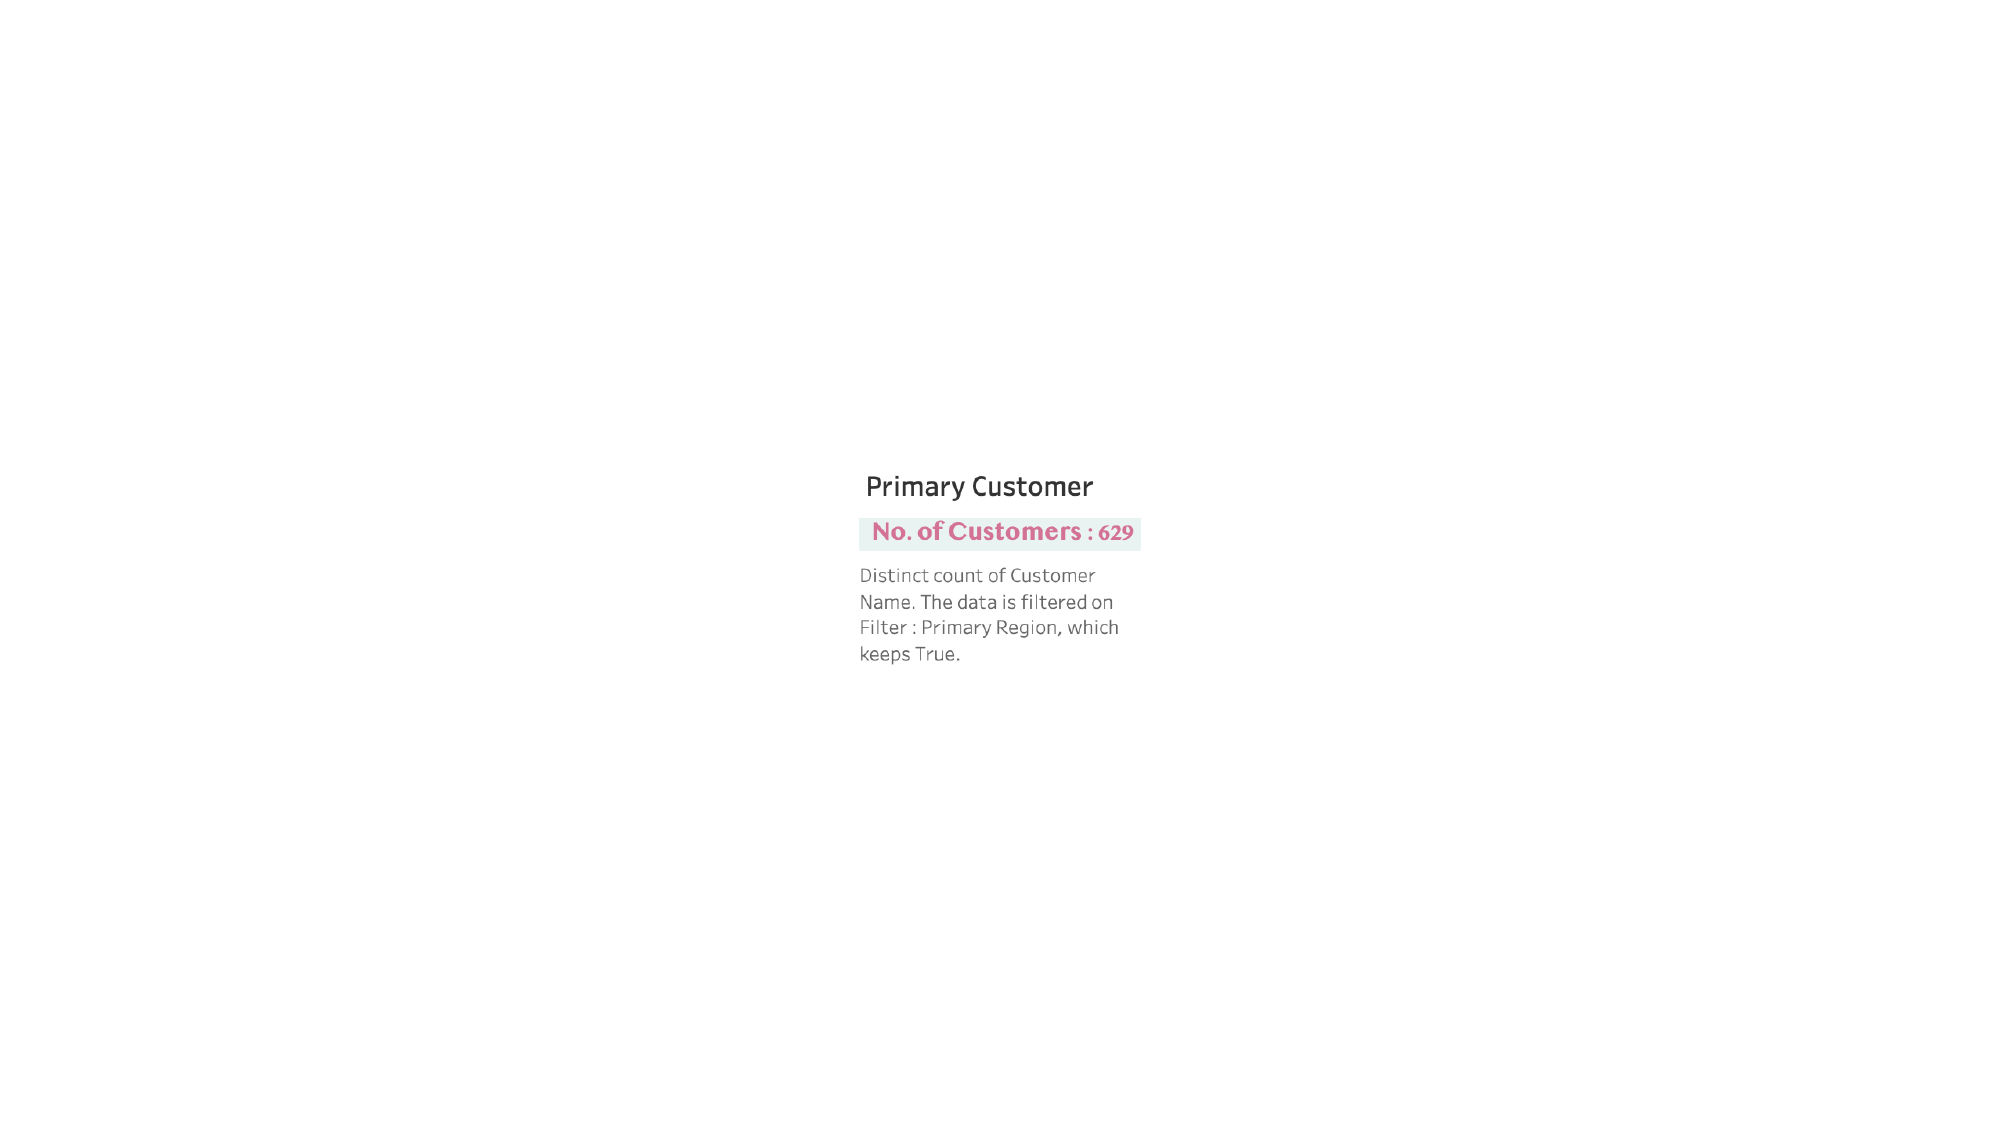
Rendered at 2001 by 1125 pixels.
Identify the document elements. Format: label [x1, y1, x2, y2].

picture [859, 456, 1141, 668]
